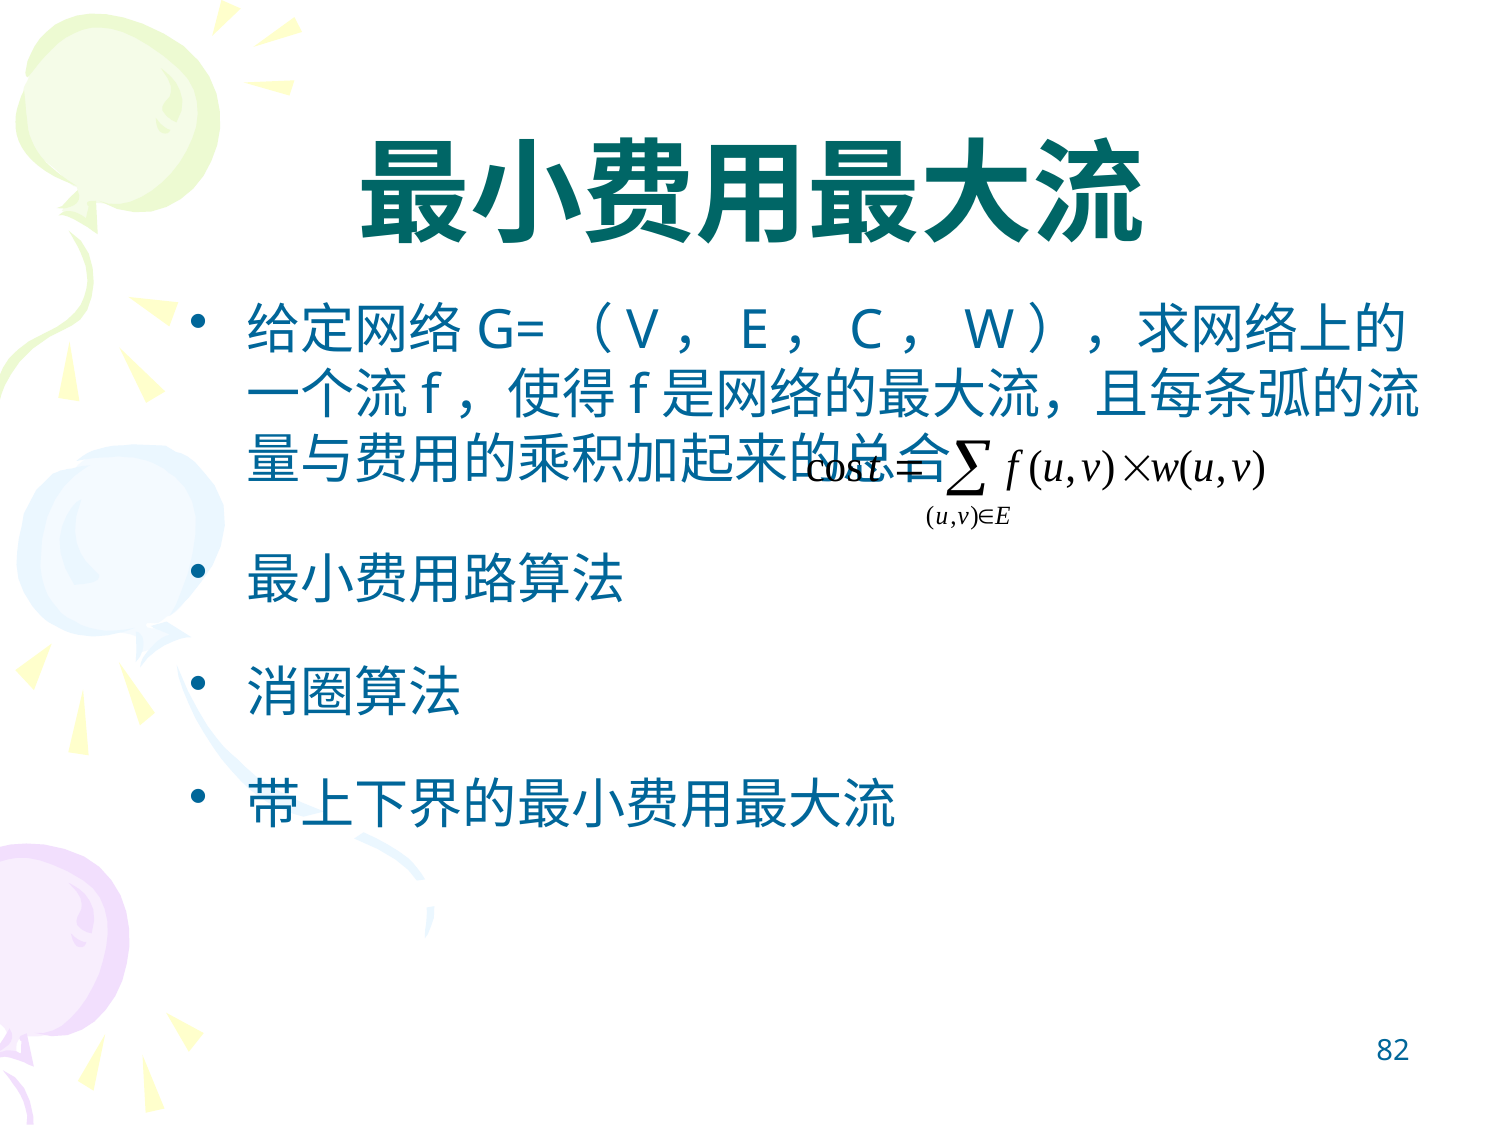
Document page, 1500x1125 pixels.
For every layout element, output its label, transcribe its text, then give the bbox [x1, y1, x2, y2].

text_box 带上下界的最小费用最大流 [174, 762, 1338, 843]
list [799, 432, 1275, 538]
text_box 消圈算法 [174, 649, 1100, 730]
text_box 给定网络G=（V，E，C，W），求网络上的一个流f，使得f是网络的最大流，且每条弧的流量与费用的乘积加起来的总合 [174, 287, 1438, 498]
title 最小费用最大流 [75, 50, 1428, 266]
text_box 最小费用路算法 [174, 537, 1000, 618]
slide_number 82 [1074, 1024, 1425, 1100]
